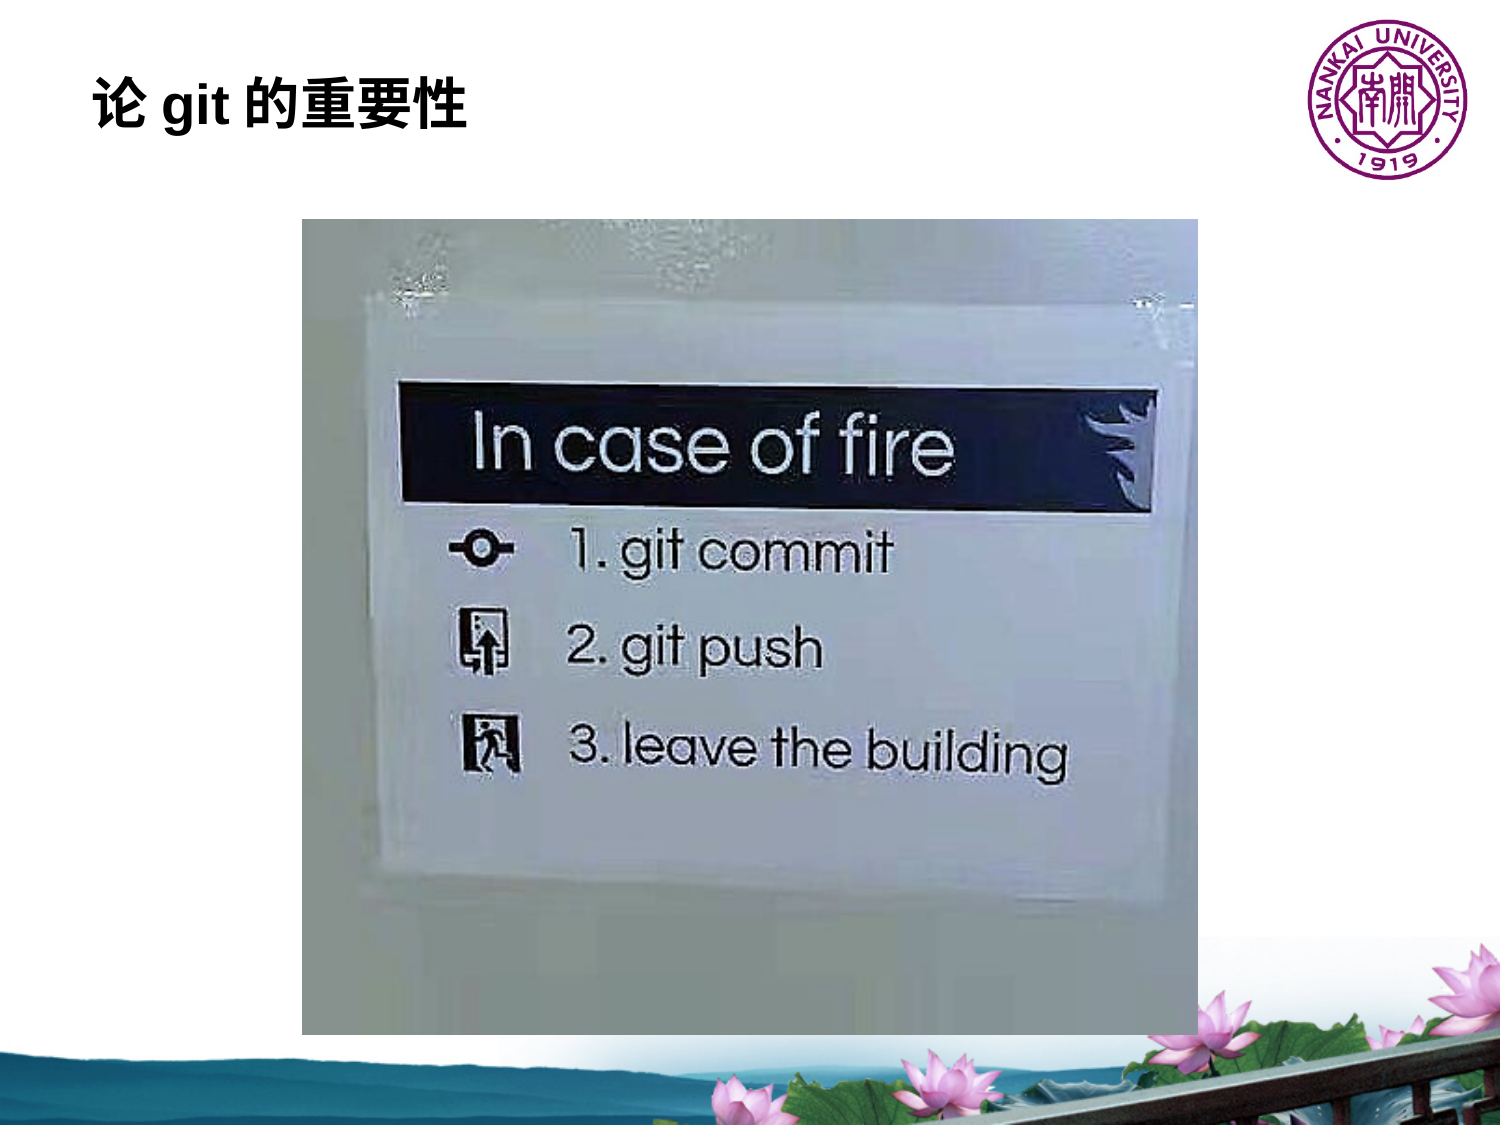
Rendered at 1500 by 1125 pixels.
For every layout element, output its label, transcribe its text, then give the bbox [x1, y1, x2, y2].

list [302, 219, 1198, 1036]
title 论git的重要性 [76, 54, 1424, 149]
picture [0, 0, 1500, 1125]
